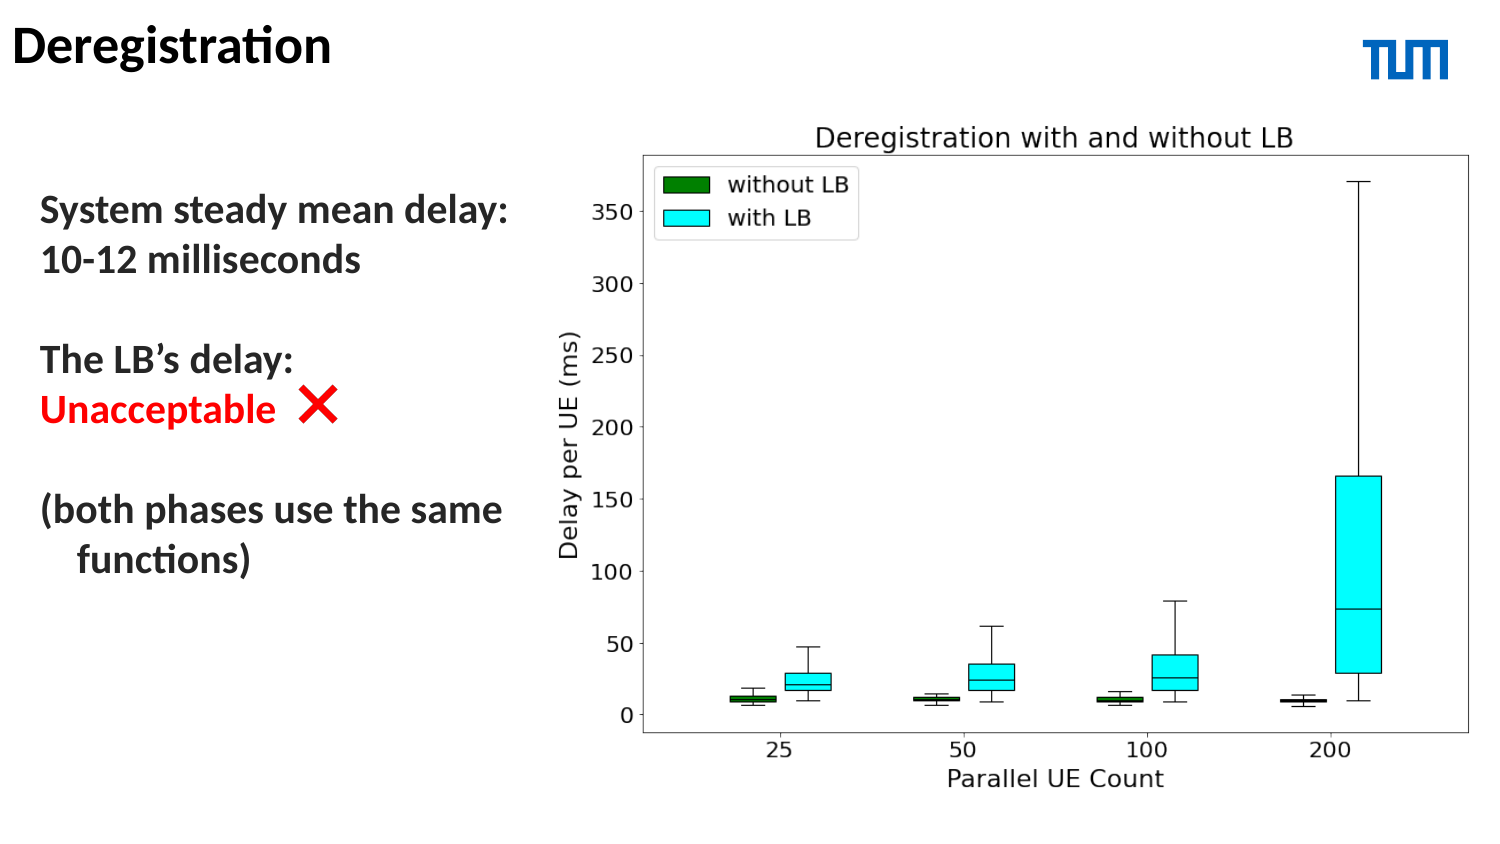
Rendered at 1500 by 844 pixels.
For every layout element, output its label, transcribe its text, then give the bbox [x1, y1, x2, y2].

text_box Deregistration [12, 9, 1475, 75]
picture [552, 117, 1476, 800]
picture [291, 377, 344, 430]
text_box System steady mean delay: 10-12 milliseconds The LB’s delay: Unacceptable (both phases use the same functions) [24, 173, 533, 670]
